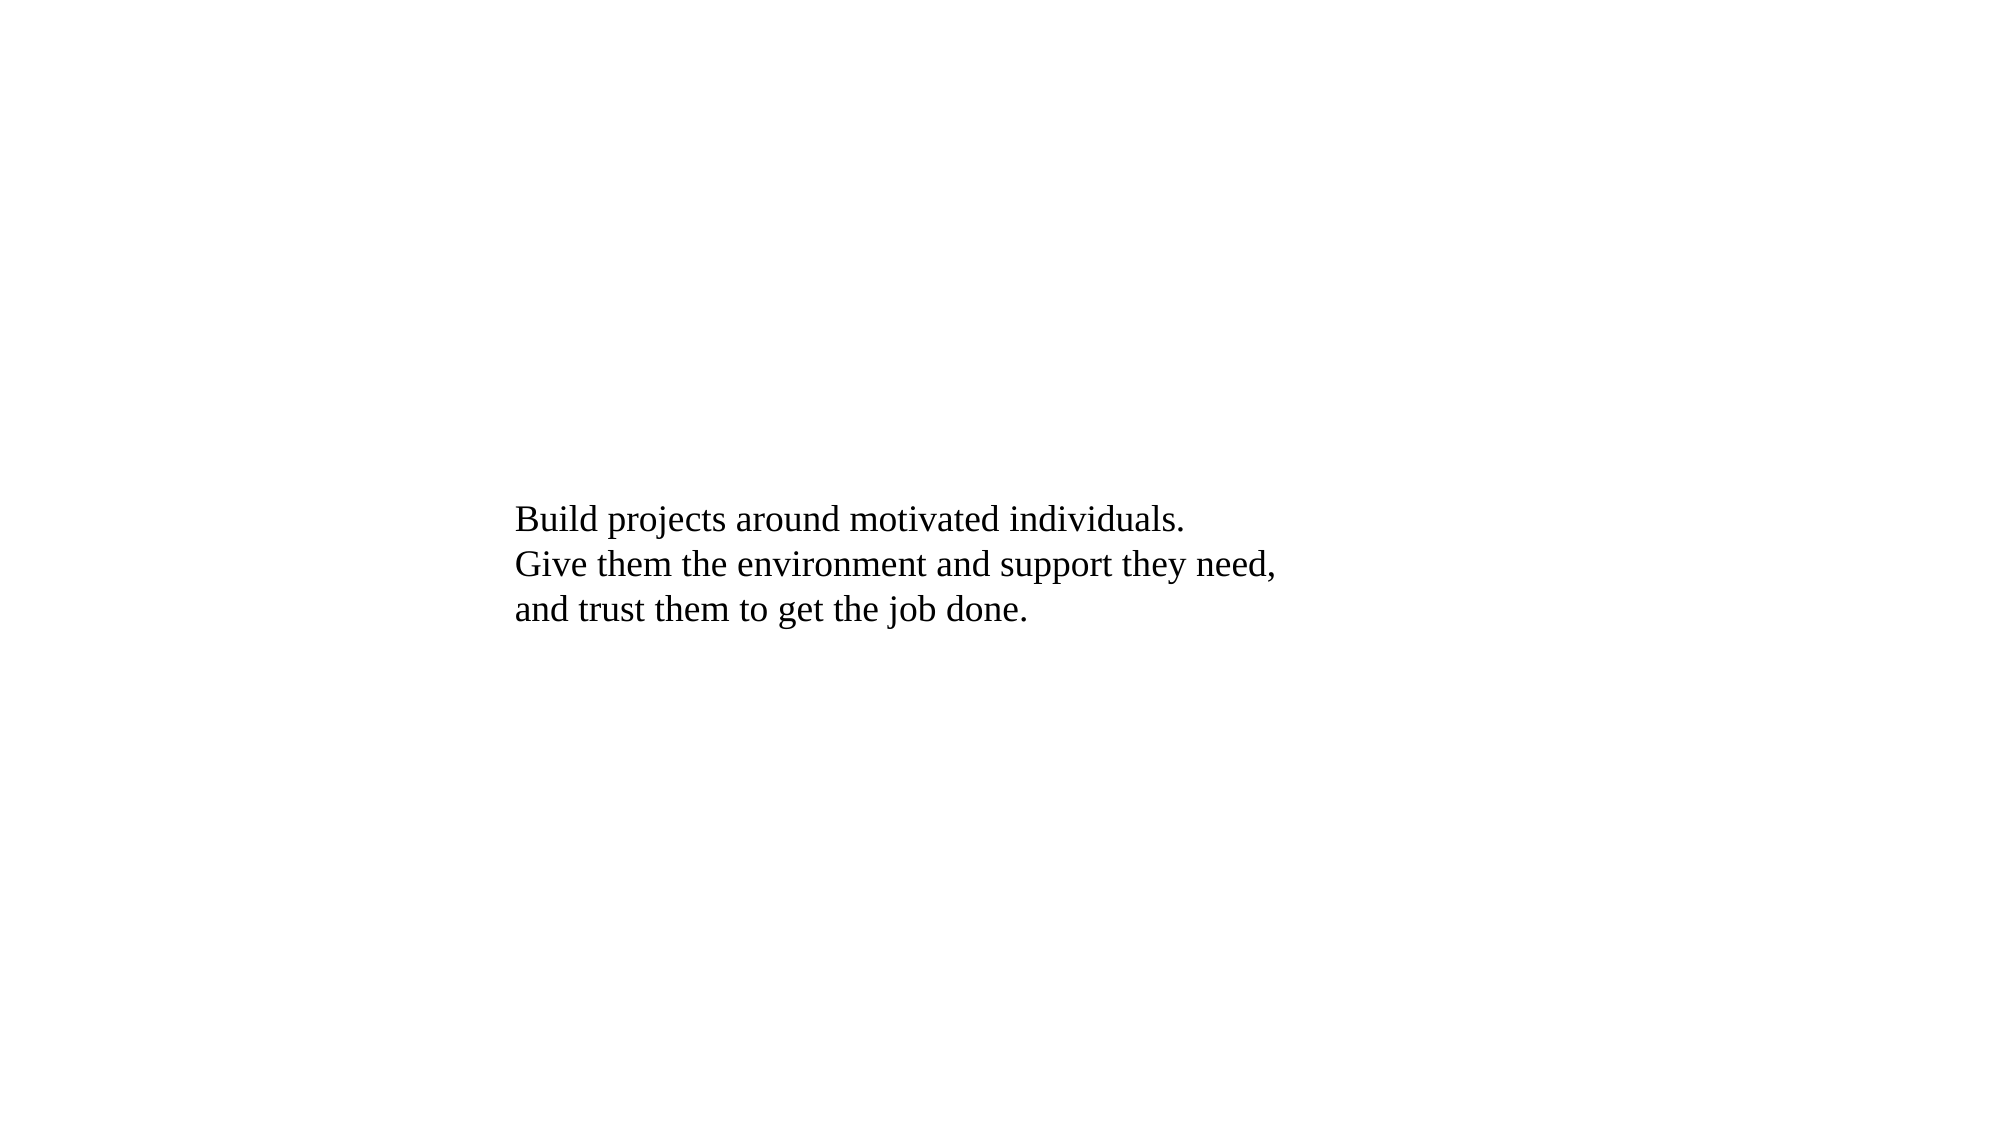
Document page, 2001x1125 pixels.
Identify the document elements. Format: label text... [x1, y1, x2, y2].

text_box Build projects around motivated individuals. Give them the environment and support they need, and trust them to get the job done. [500, 486, 1500, 637]
